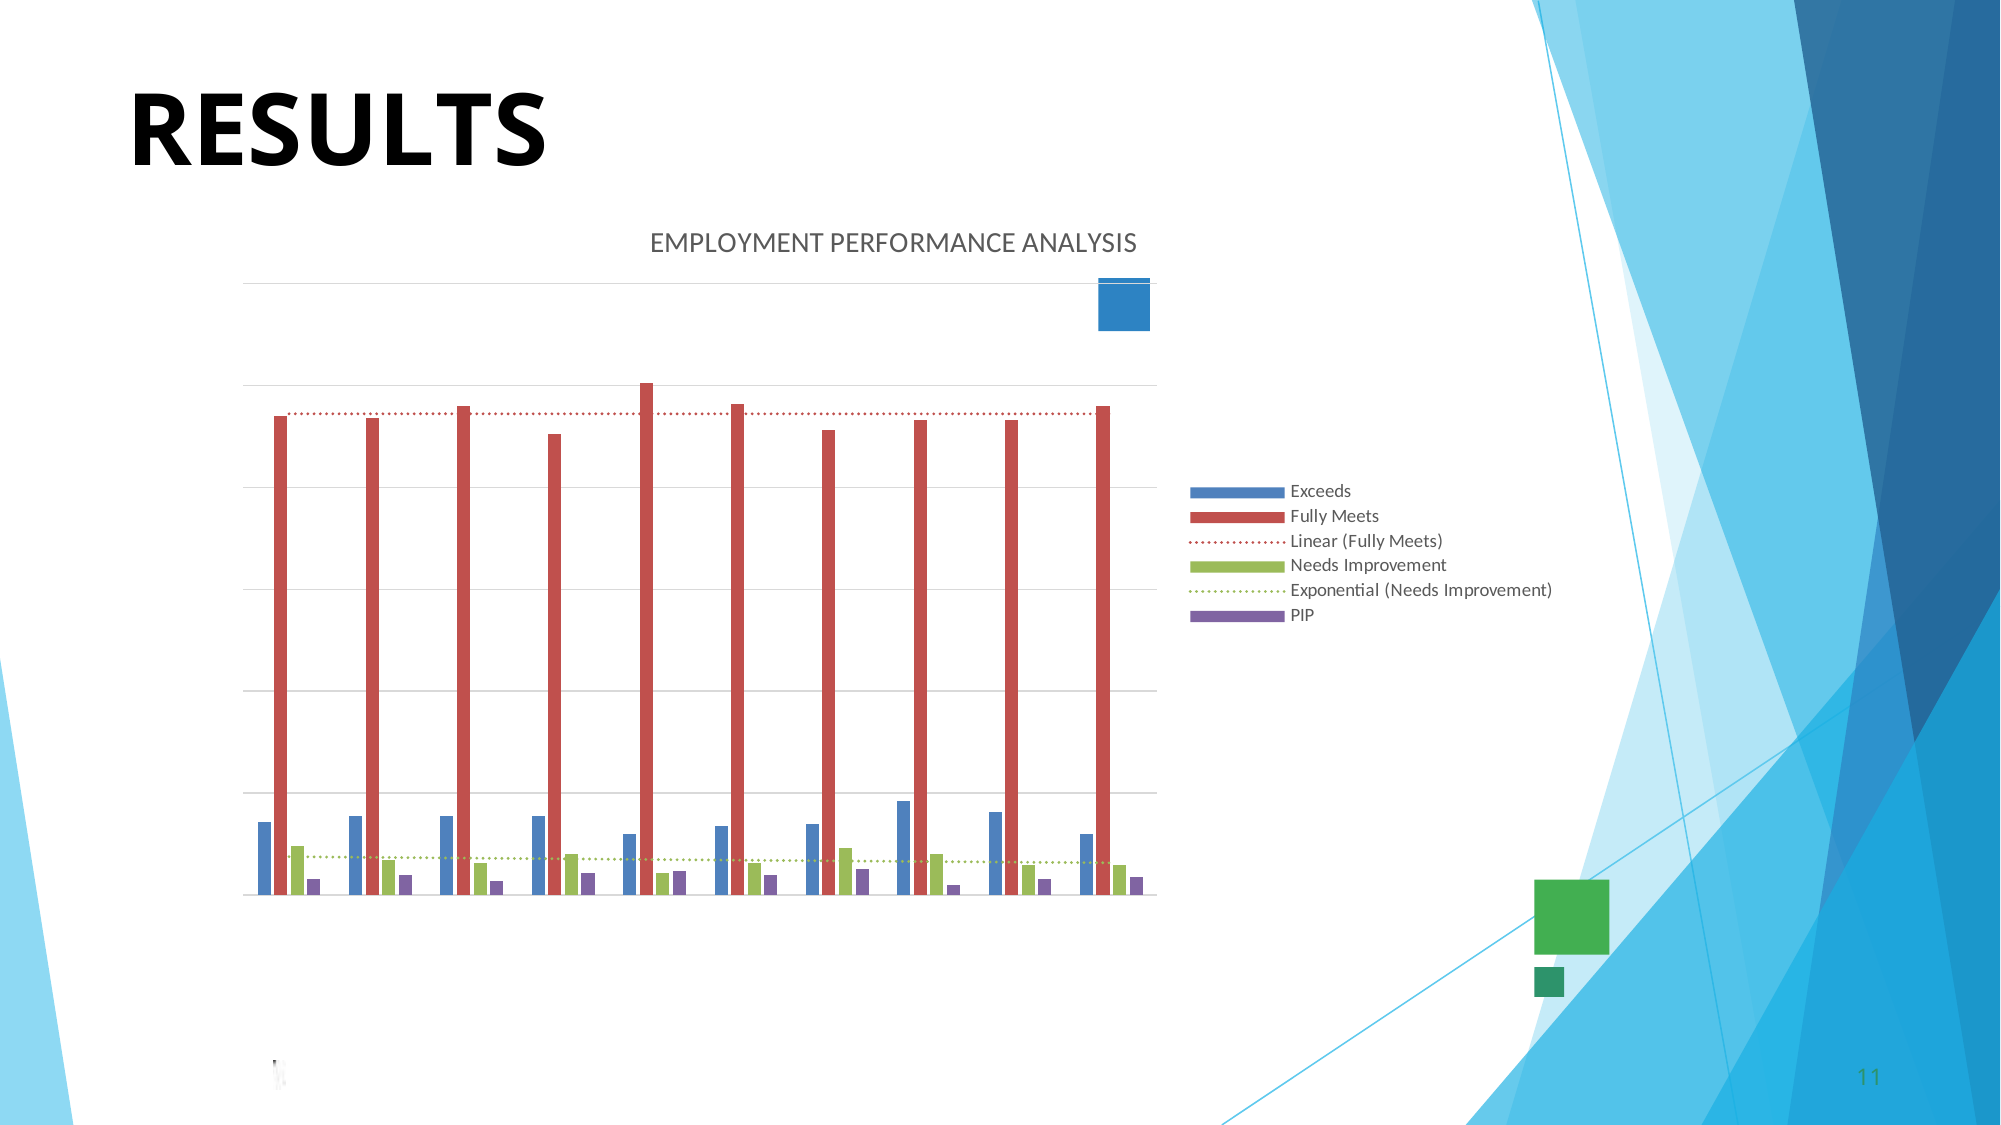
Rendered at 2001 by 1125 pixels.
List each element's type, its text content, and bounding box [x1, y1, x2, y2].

chart [215, 199, 1573, 910]
text_box [1534, 879, 1610, 955]
title RESULTS [123, 63, 597, 254]
picture [273, 1060, 287, 1091]
text_box 11 [1849, 1061, 1888, 1095]
text_box [1534, 967, 1565, 997]
